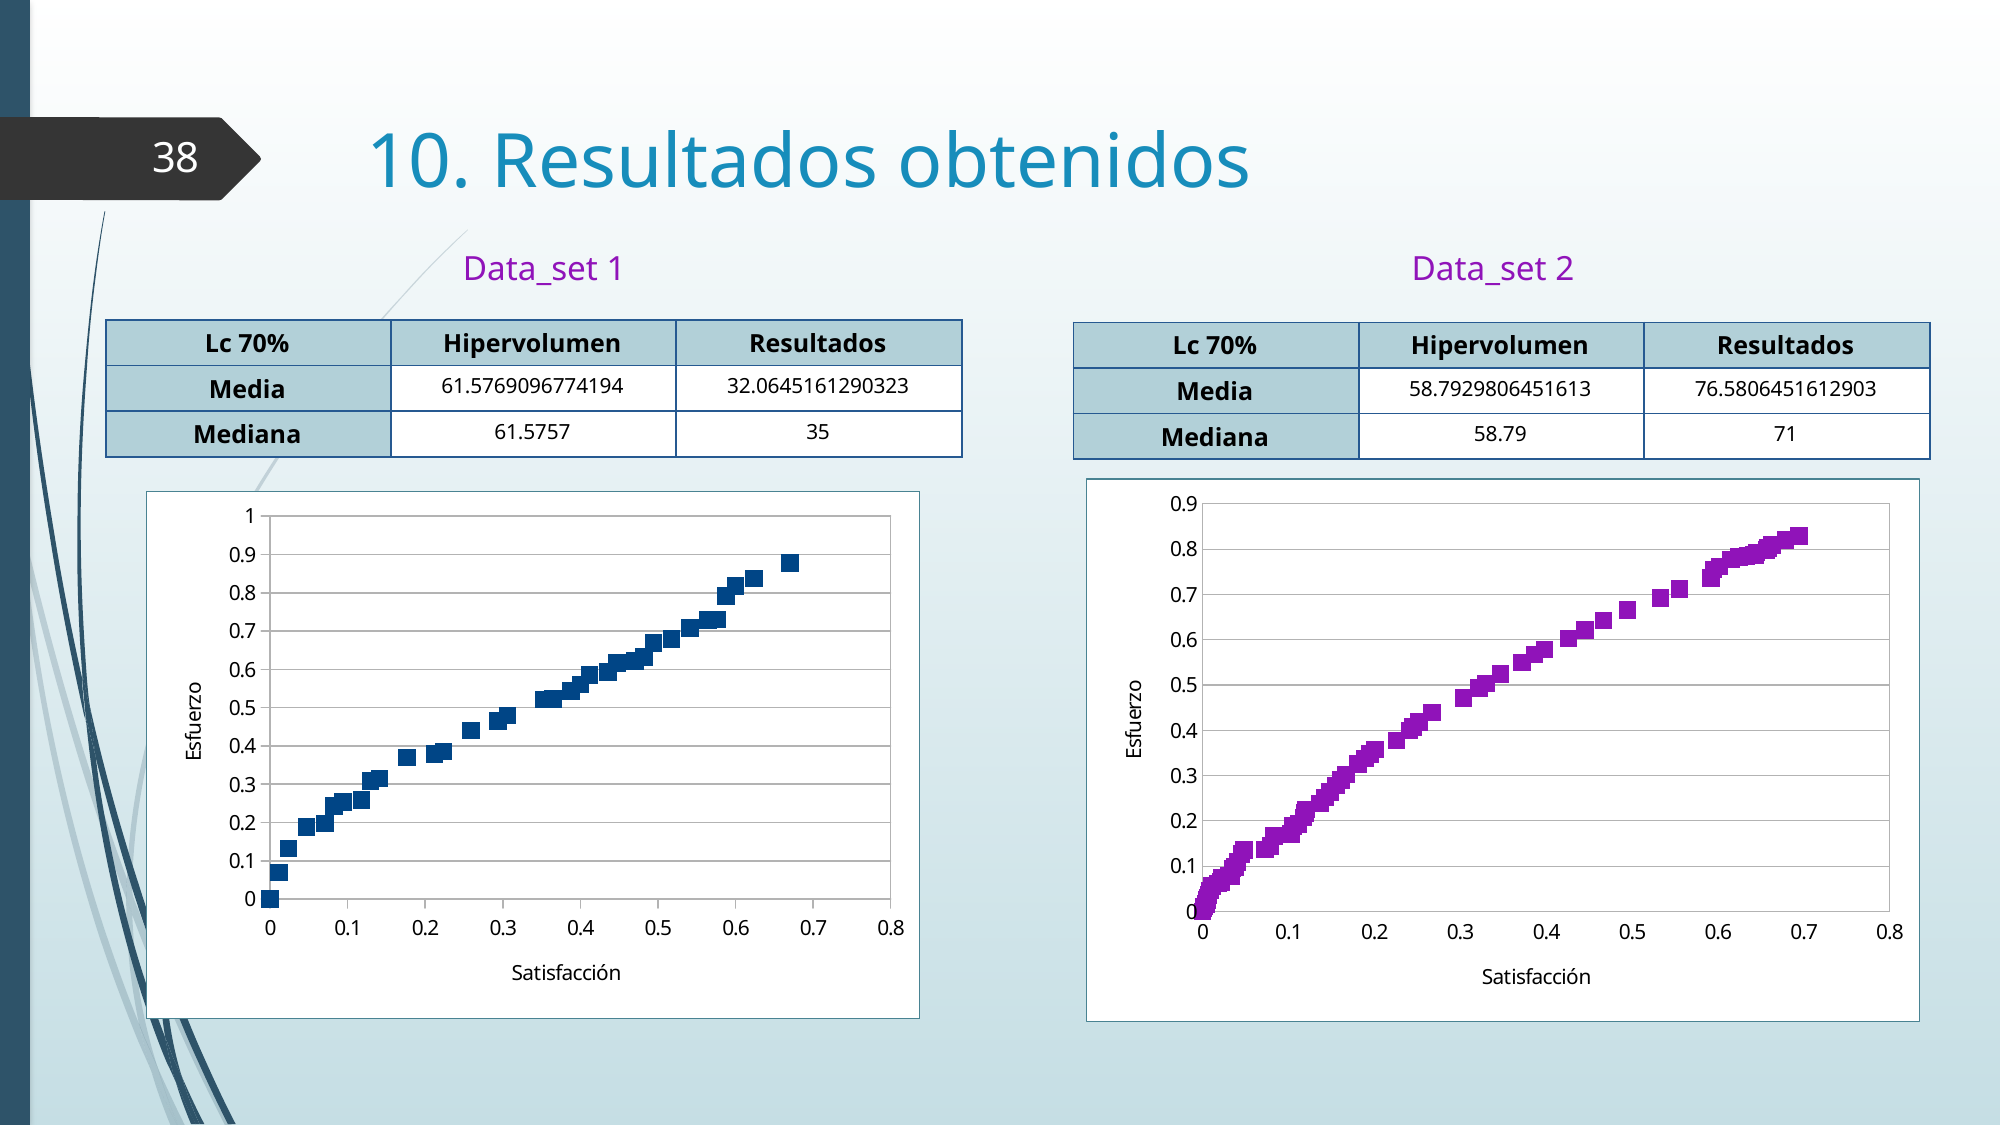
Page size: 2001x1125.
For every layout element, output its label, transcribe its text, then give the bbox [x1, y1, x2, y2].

slide_number 38 [87, 129, 216, 190]
table_cell 32.0645161290323 [677, 366, 961, 410]
text_box Data_set 1 [448, 239, 641, 295]
table_cell 58.79 [1360, 414, 1643, 458]
table_cell 58.7929806451613 [1360, 369, 1643, 413]
table_header Lc 70% [107, 321, 390, 365]
table_cell 71 [1645, 414, 1929, 458]
table_cell 76.5806451612903 [1645, 369, 1929, 413]
table_cell Media [107, 366, 390, 410]
chart [1085, 478, 1921, 1023]
table_cell Mediana [1074, 414, 1358, 458]
table_header Resultados [1645, 323, 1929, 367]
table_cell 61.5769096774194 [392, 366, 675, 410]
text_box Data_set 2 [1396, 239, 1590, 295]
table_header Hipervolumen [392, 321, 675, 365]
title 10. Resultados obtenidos [351, 104, 1813, 214]
table_cell Media [1074, 369, 1358, 413]
table_cell 35 [677, 412, 961, 456]
table_cell Mediana [107, 412, 390, 456]
table_cell 61.5757 [392, 412, 675, 456]
table_header Hipervolumen [1360, 323, 1643, 367]
chart [145, 491, 920, 1019]
table_header Resultados [677, 321, 961, 365]
table_header Lc 70% [1074, 323, 1358, 367]
